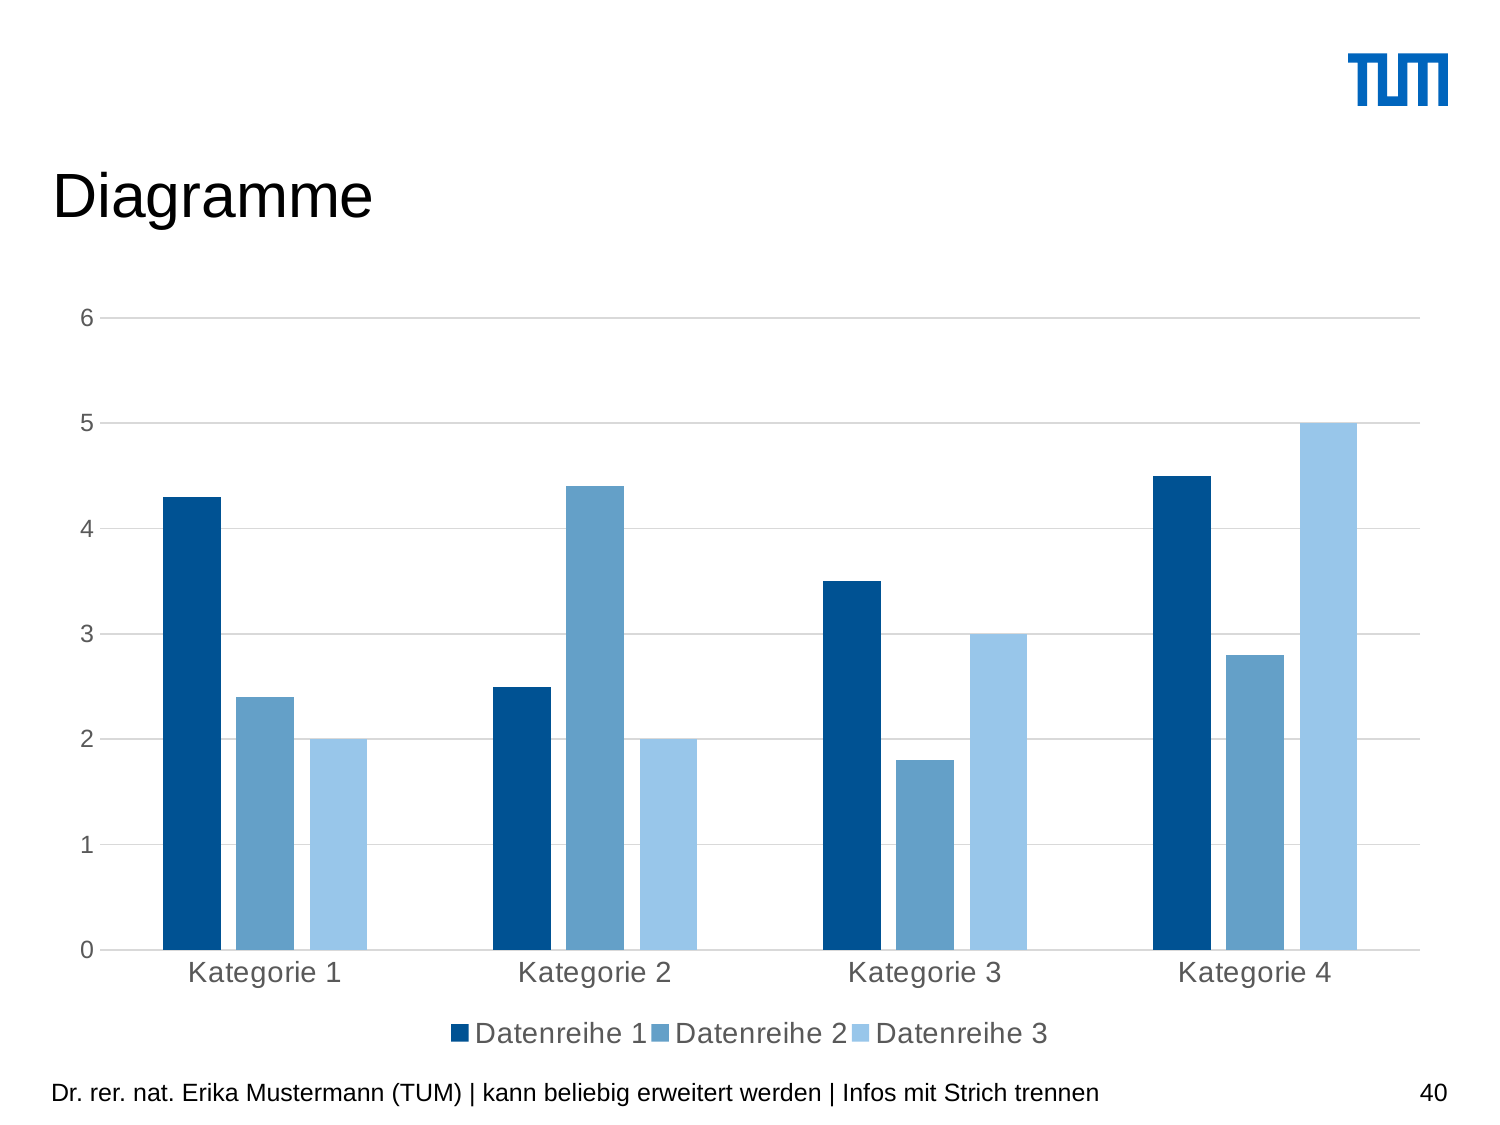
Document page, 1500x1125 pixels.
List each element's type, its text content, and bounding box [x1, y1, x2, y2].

chart [51, 288, 1449, 1061]
footer Dr. rer. nat. Erika Mustermann (TUM) | kann beliebig erweitert werden | Infos mit Strich trennen [51, 1068, 1112, 1122]
slide_number 40 [1112, 1069, 1448, 1122]
title Diagramme [52, 162, 1449, 231]
